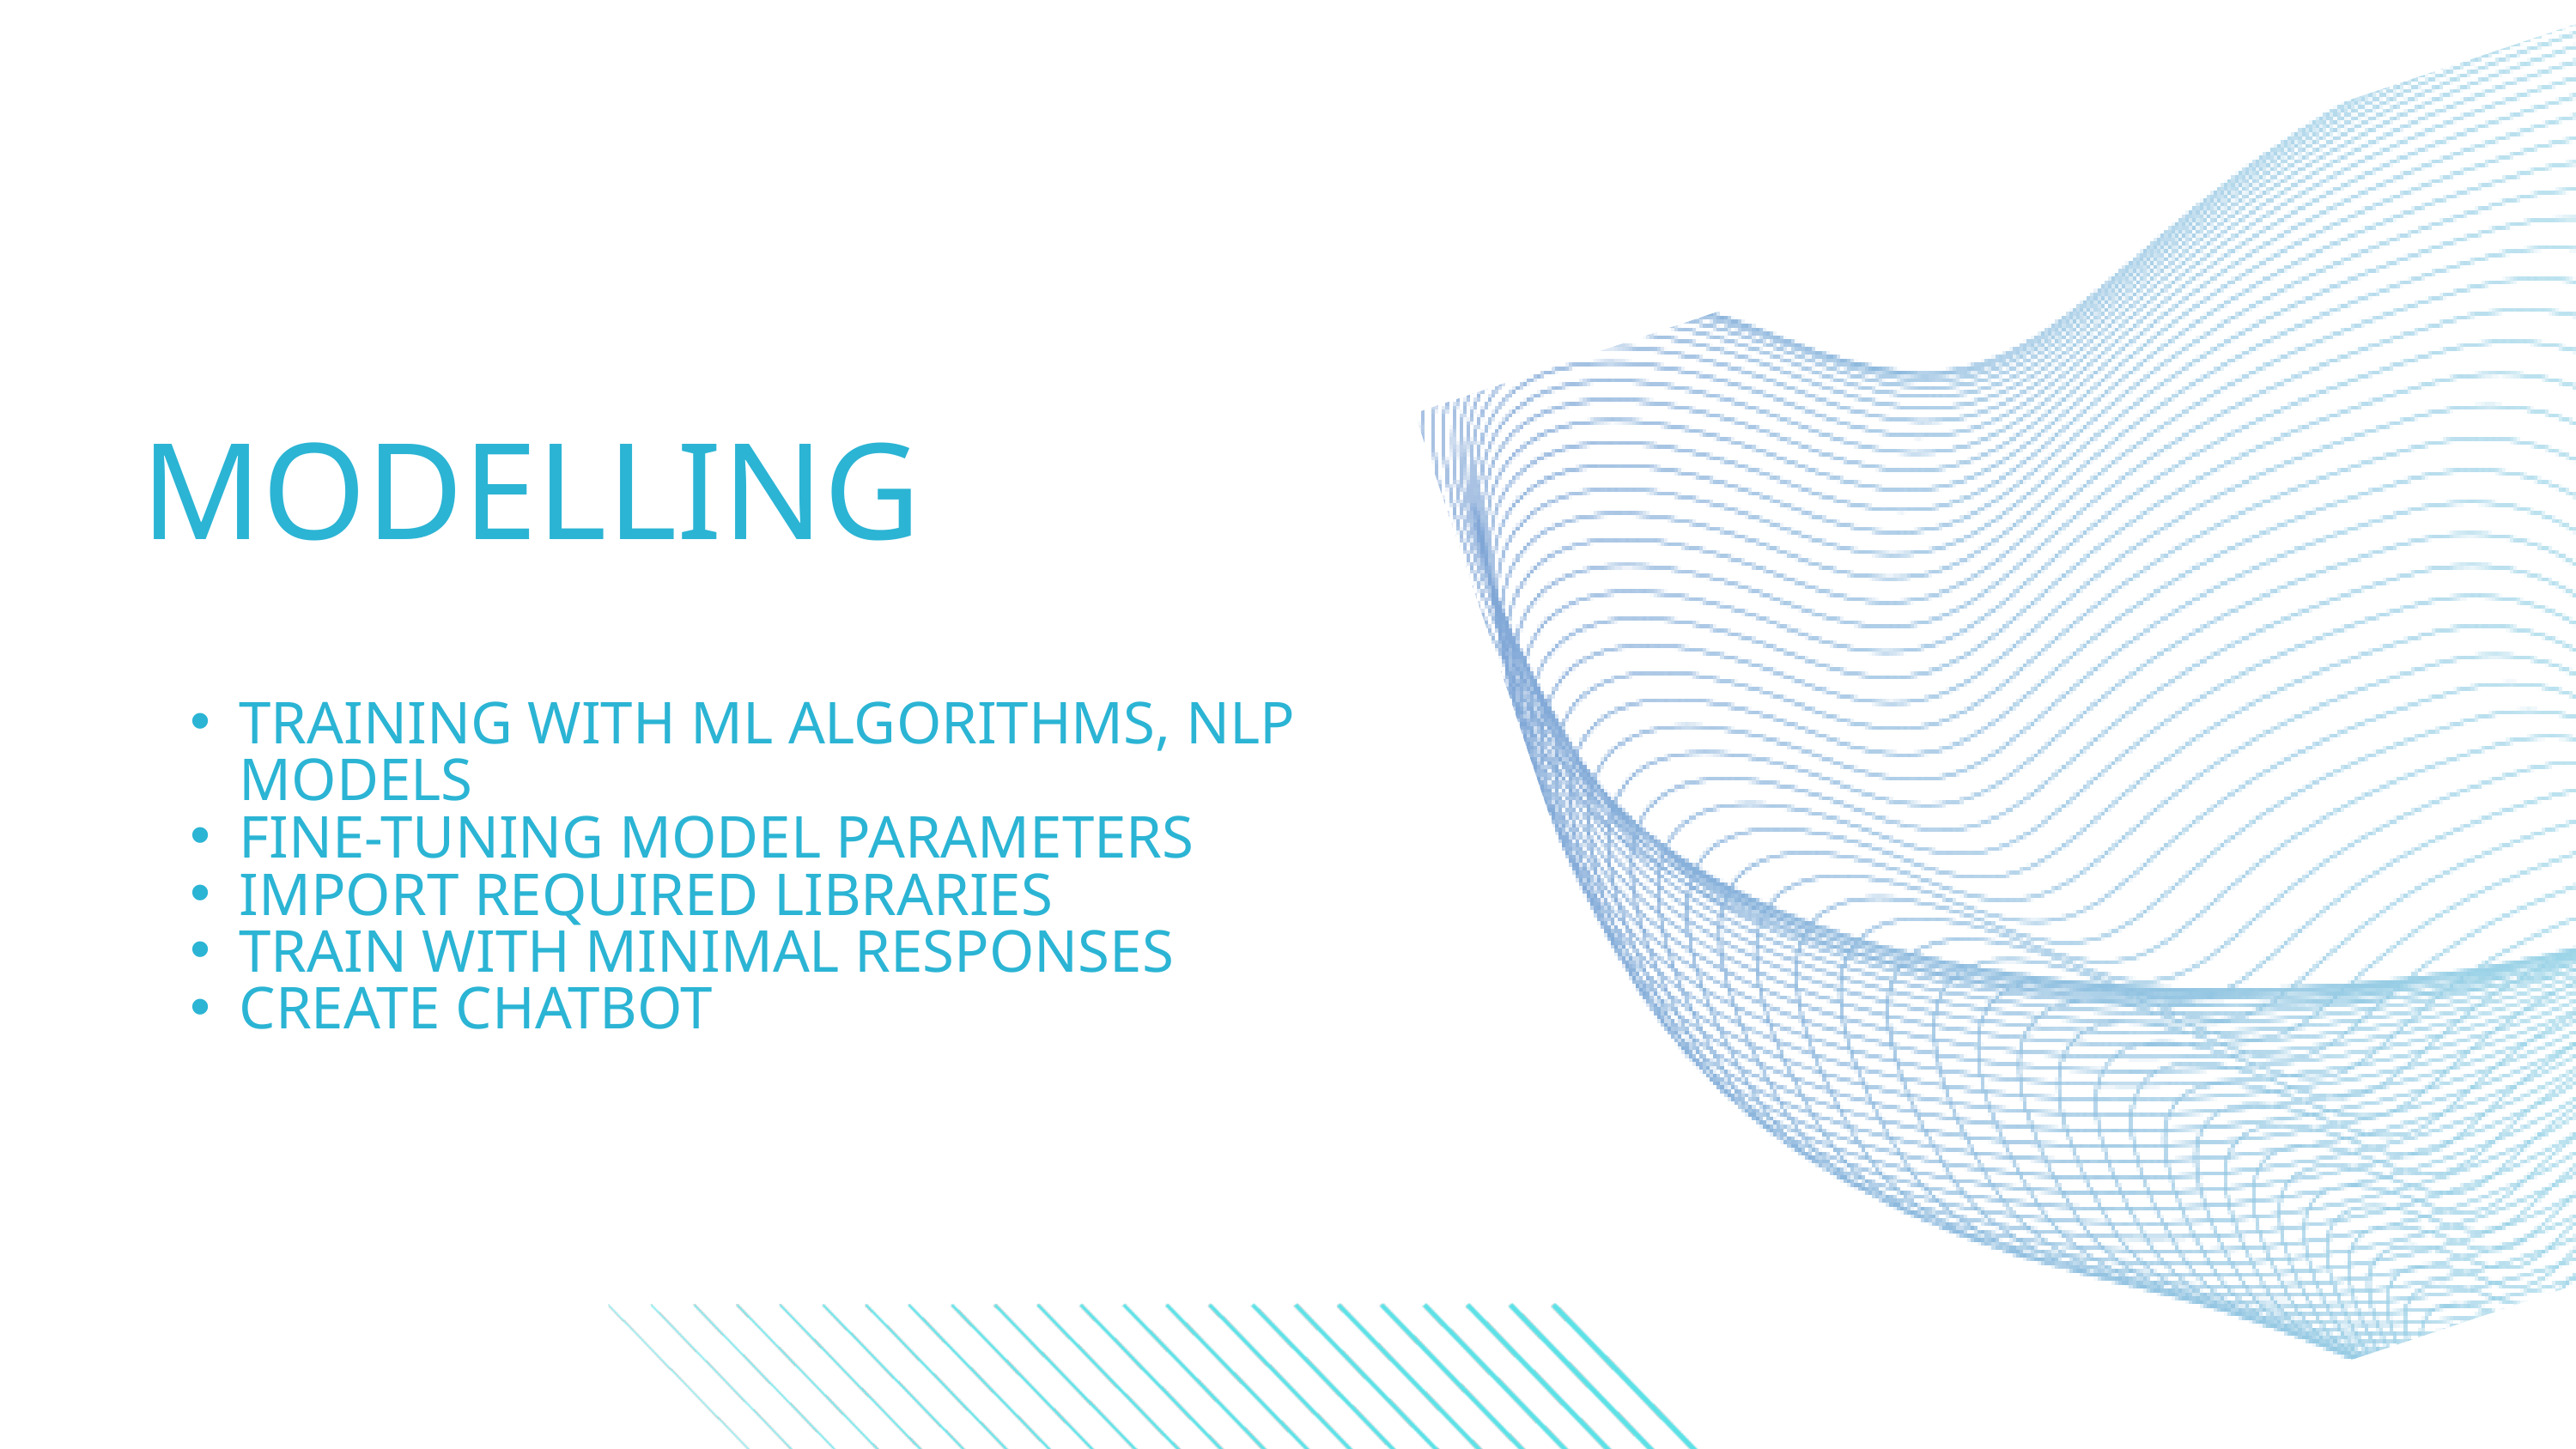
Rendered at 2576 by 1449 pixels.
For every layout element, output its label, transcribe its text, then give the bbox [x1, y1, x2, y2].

text_box [1414, 24, 2576, 1449]
text_box [608, 1303, 1978, 1449]
text_box MODELLING TRAINING WITH ML ALGORITHMS, NLP MODELS FINE-TUNING MODEL PARAMETERS IMPORT REQUIRED LIBRARIES TRAIN WITH MINIMAL RESPONSES CREATE CHATBOT [141, 433, 1415, 1041]
